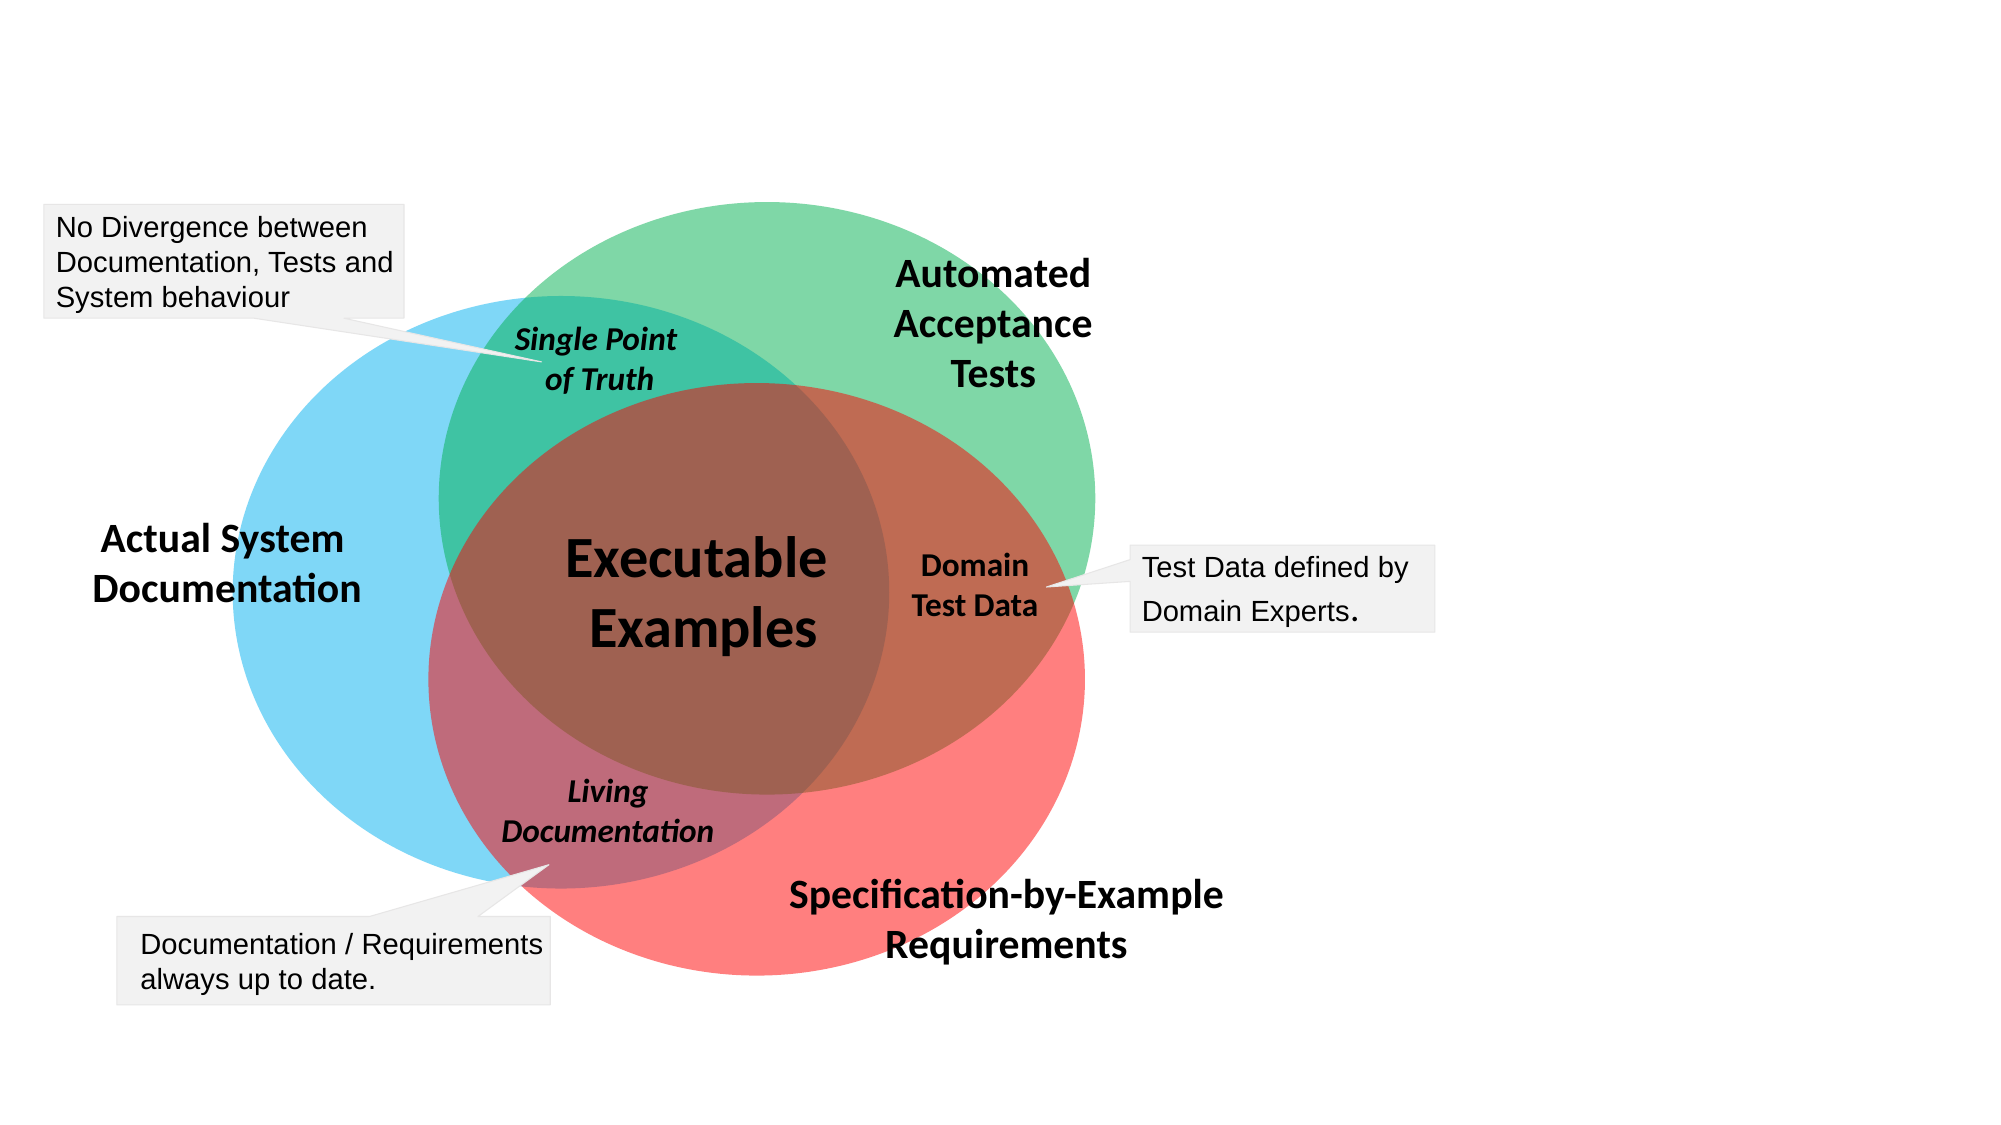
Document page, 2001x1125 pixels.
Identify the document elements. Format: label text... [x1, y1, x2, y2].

text_box [428, 383, 1085, 976]
text_box [1069, 585, 1081, 603]
text_box [484, 327, 499, 352]
text_box [233, 339, 509, 882]
text_box Living Documentation [486, 761, 730, 857]
text_box [438, 353, 629, 573]
text_box Documentation / Requirements always up to date. [116, 864, 551, 1005]
text_box Single Point of Truth [499, 309, 700, 405]
text_box Automated Acceptance Tests [878, 237, 1108, 403]
text_box Domain Test Data [896, 535, 1054, 631]
text_box No Divergence between Documentation, Tests and System behaviour [43, 204, 542, 362]
text_box Executable Examples [550, 511, 856, 667]
text_box Actual System Documentation [77, 503, 377, 618]
text_box Test Data defined by Domain Experts. [1046, 545, 1435, 633]
text_box [514, 202, 1096, 580]
text_box [406, 297, 525, 348]
text_box Specification-by-Example Requirements [774, 859, 1239, 975]
